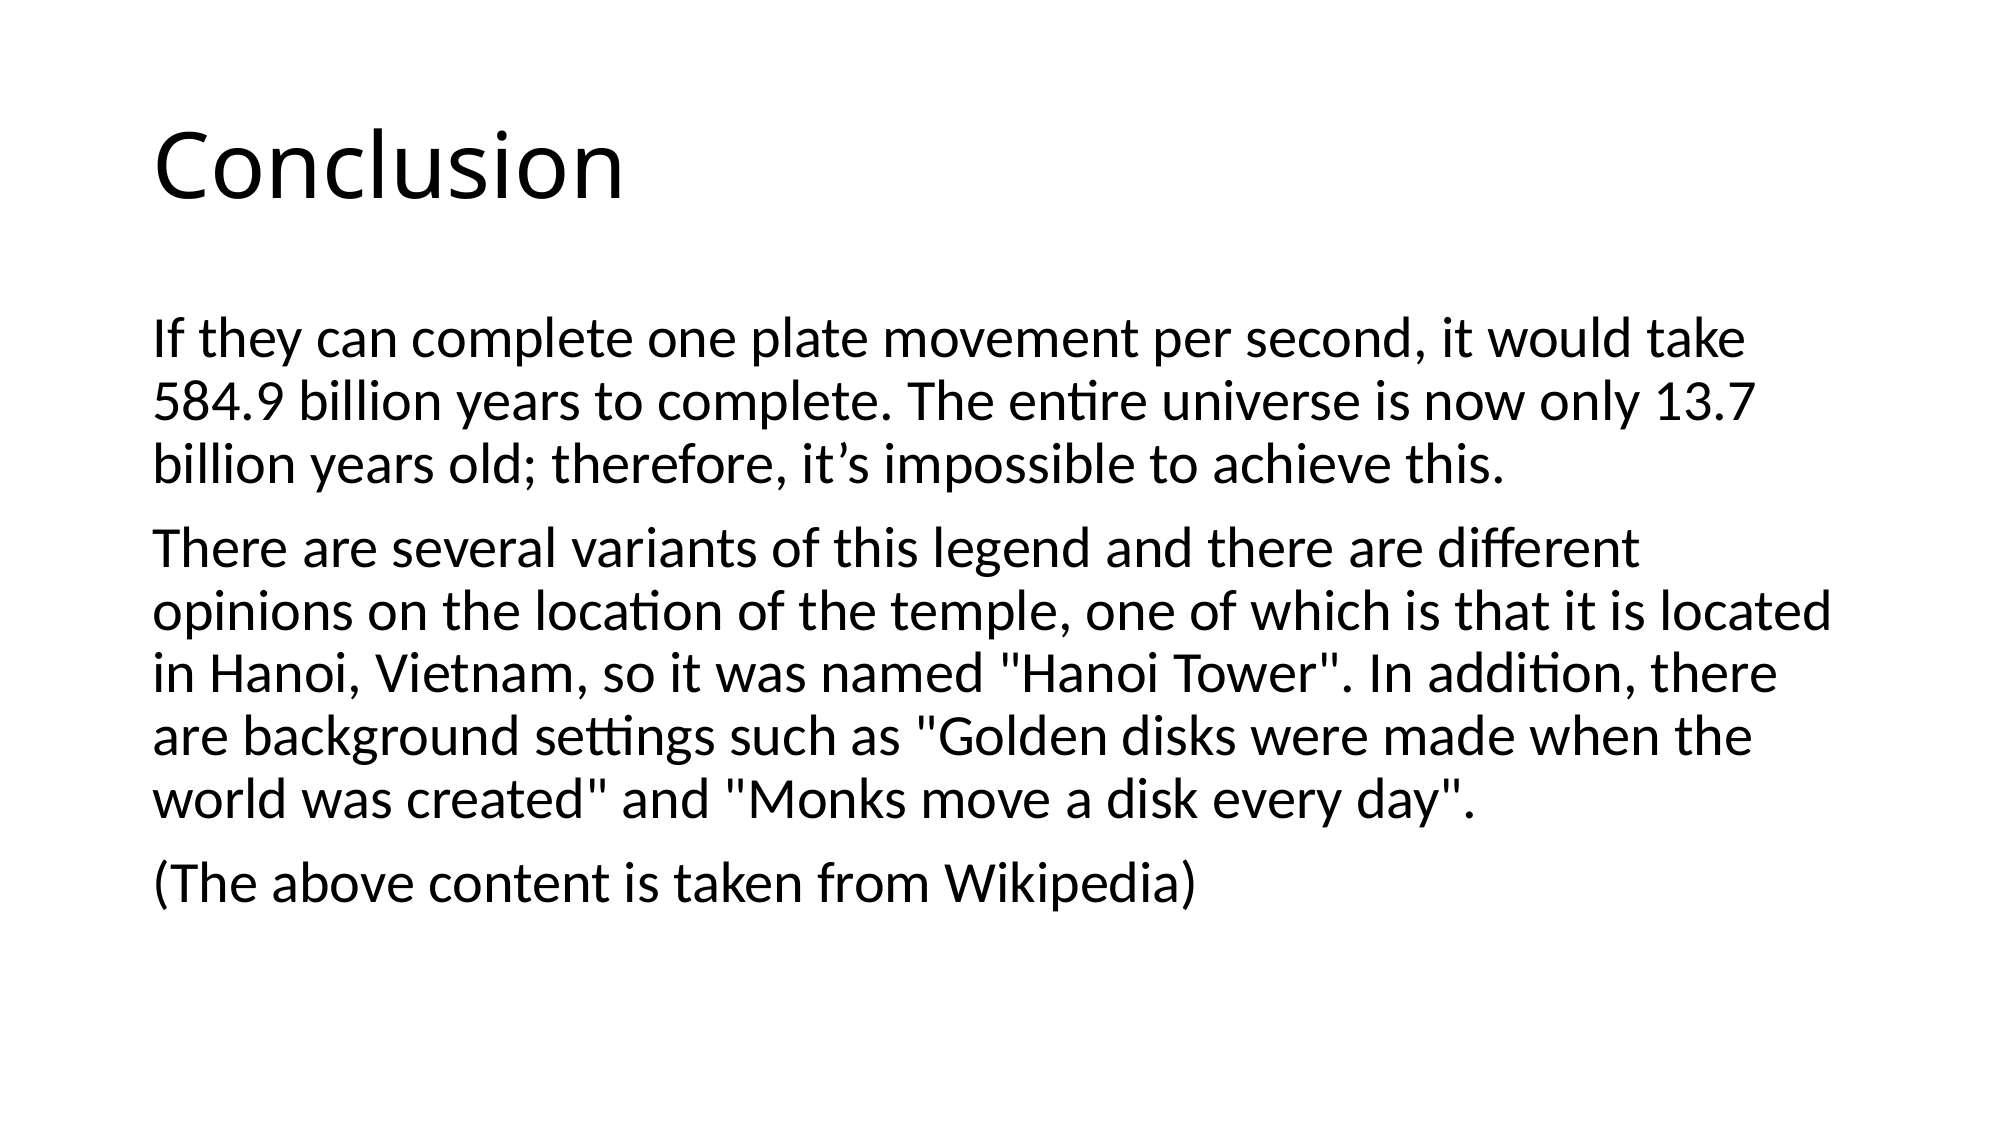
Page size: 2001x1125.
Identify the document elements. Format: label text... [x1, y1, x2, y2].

title Conclusion [137, 59, 1863, 278]
list If they can complete one plate movement per second, it would take 584.9 billion years to complete. The entire universe is now only 13.7 billion years old; therefore, it’s impossible to achieve this. There are several variants of this legend and there are different opinions on the location of the temple, one of which is that it is located in Hanoi, Vietnam, so it was named "Hanoi Tower". In addition, there are background settings such as "Golden disks were made when the world was created" and "Monks move a disk every day". (The above content is taken from Wikipedia) [137, 299, 1863, 1014]
